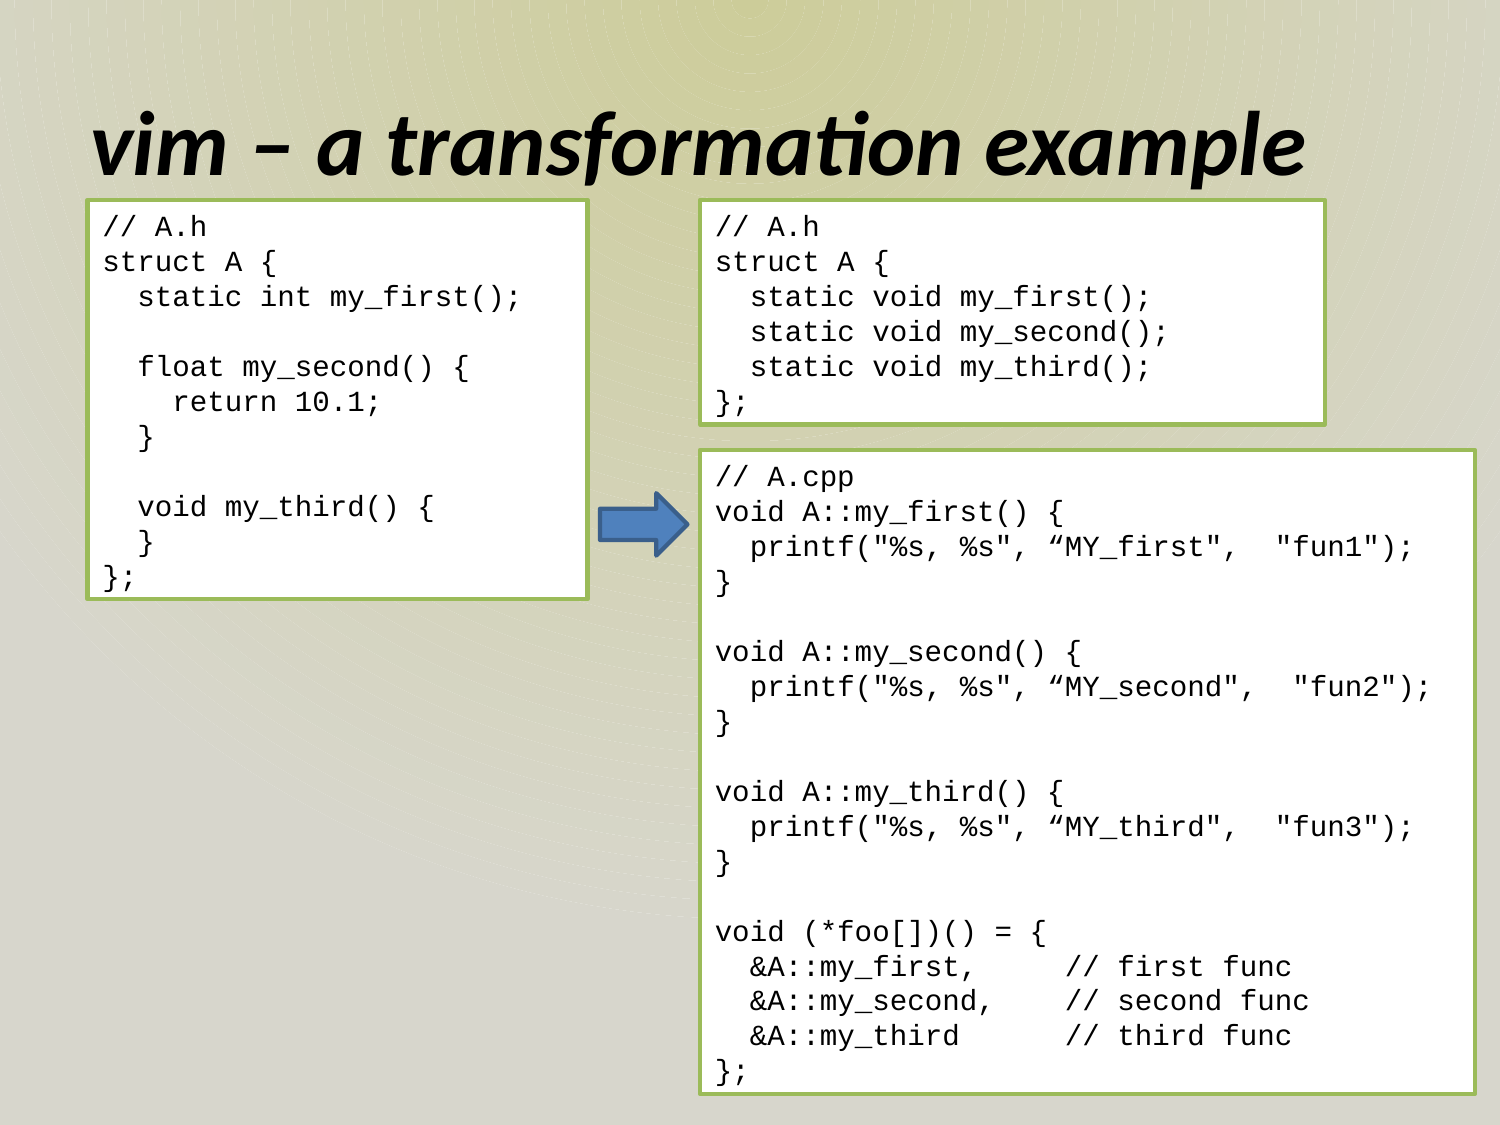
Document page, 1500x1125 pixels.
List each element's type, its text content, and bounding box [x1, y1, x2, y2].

text_box // A.h struct A { static void my_first(); static void my_second(); static void my_third(); }; [698, 198, 1327, 427]
text_box [597, 491, 690, 558]
title vim – a transformation example [75, 45, 1425, 233]
text_box // A.h struct A { static int my_first(); float my_second() { return 10.1; } void my_third() { } }; [85, 198, 590, 601]
text_box // A.cpp void A::my_first() { printf("%s, %s", “MY_first", "fun1"); } void A::my_second() { printf("%s, %s", “MY_second", "fun2"); } void A::my_third() { printf("%s, %s", “MY_third", "fun3"); } void (*foo[])() = { &A::my_first, // first func &A::my_second, // second func &A::my_third // third func }; [698, 448, 1477, 1096]
